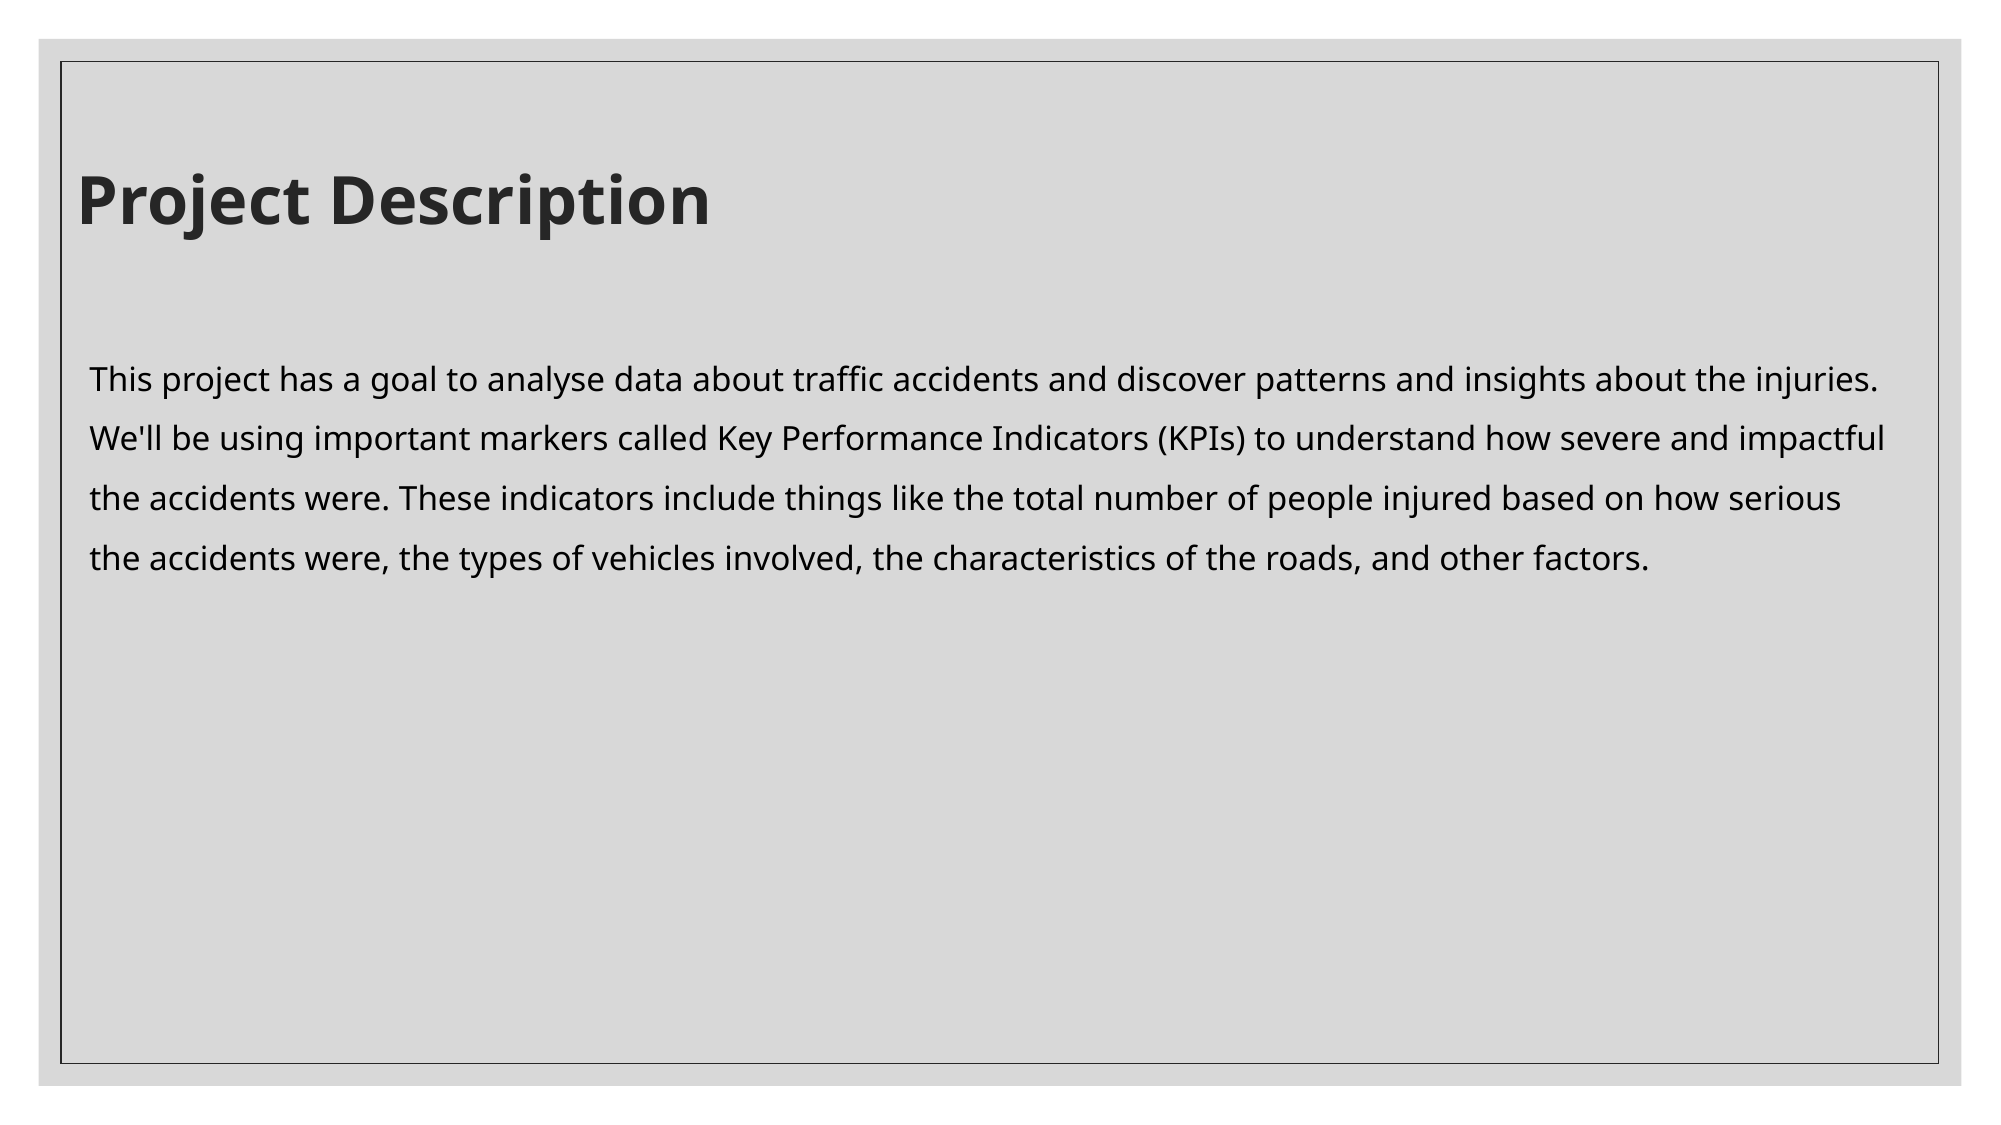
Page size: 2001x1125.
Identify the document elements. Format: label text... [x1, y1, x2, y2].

list This project has a goal to analyse data about traffic accidents and discover patterns and insights about the injuries. We'll be using important markers called Key Performance Indicators (KPIs) to understand how severe and impactful the accidents were. These indicators include things like the total number of people injured based on how serious the accidents were, the types of vehicles involved, the characteristics of the roads, and other factors. [74, 330, 1910, 977]
title Project Description [61, 90, 1825, 316]
